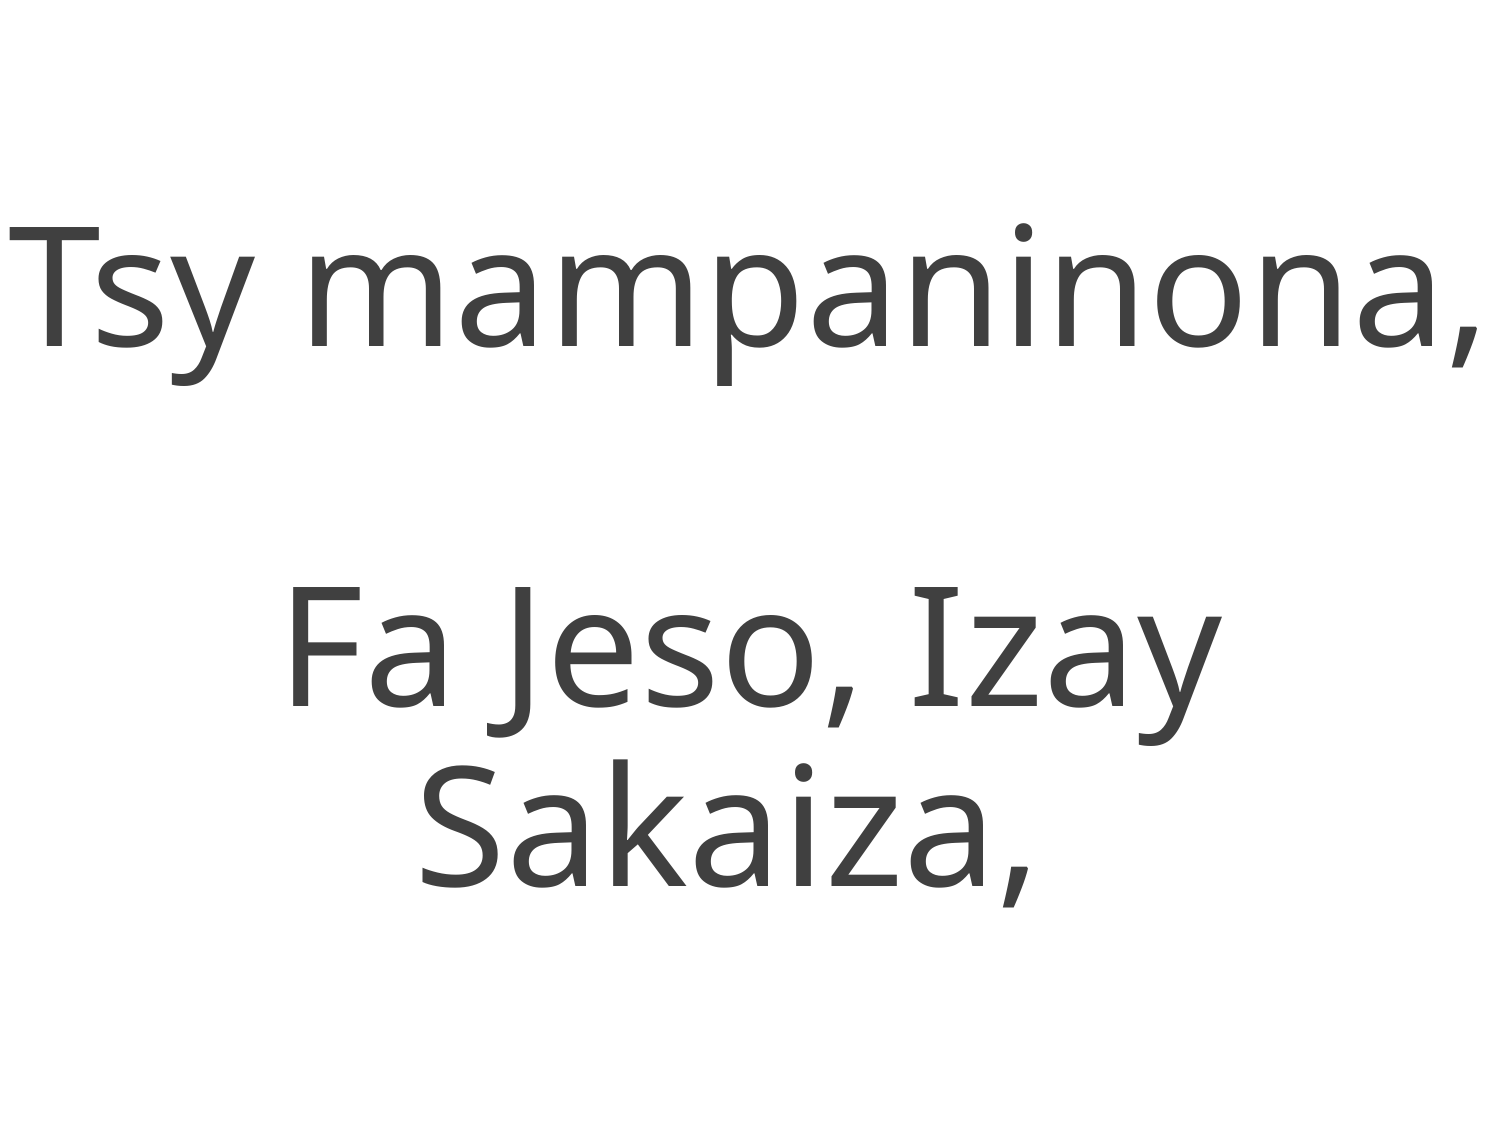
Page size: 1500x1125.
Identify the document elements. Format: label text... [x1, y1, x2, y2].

title Tsy mampaninona, Fa Jeso, Izay Sakaiza, [0, 453, 1500, 672]
